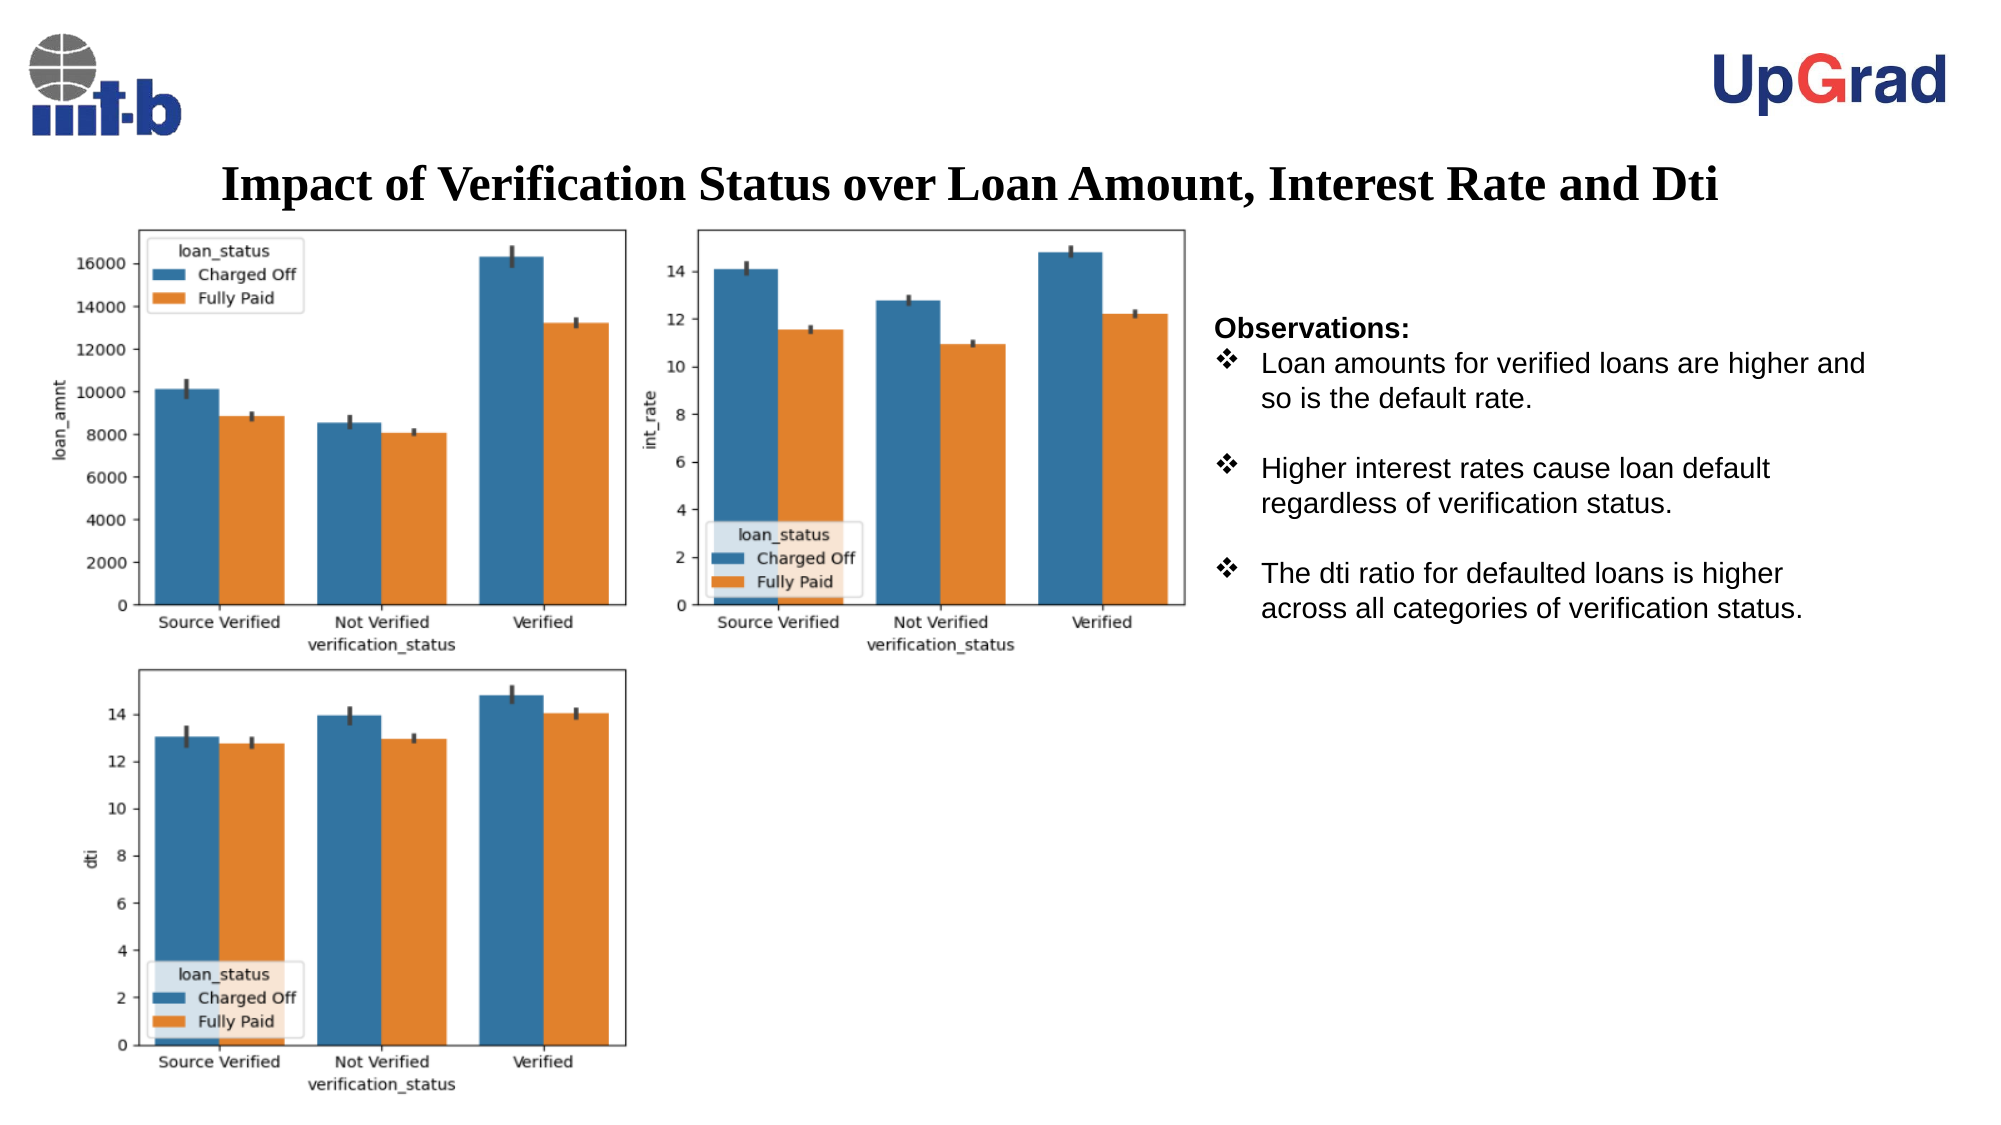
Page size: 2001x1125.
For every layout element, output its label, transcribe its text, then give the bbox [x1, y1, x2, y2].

picture [0, 29, 208, 163]
title Impact of Verification Status over Loan Amount, Interest Rate and Dti [220, 149, 1800, 272]
list Observations: Loan amounts for verified loans are higher and so is the default rate. Higher interest rates cause loan default regardless of verification status. The dti ratio for defaulted loans is higher across all categories of verification status. [1214, 292, 1871, 710]
picture [37, 214, 1191, 1101]
picture [1714, 53, 1949, 116]
